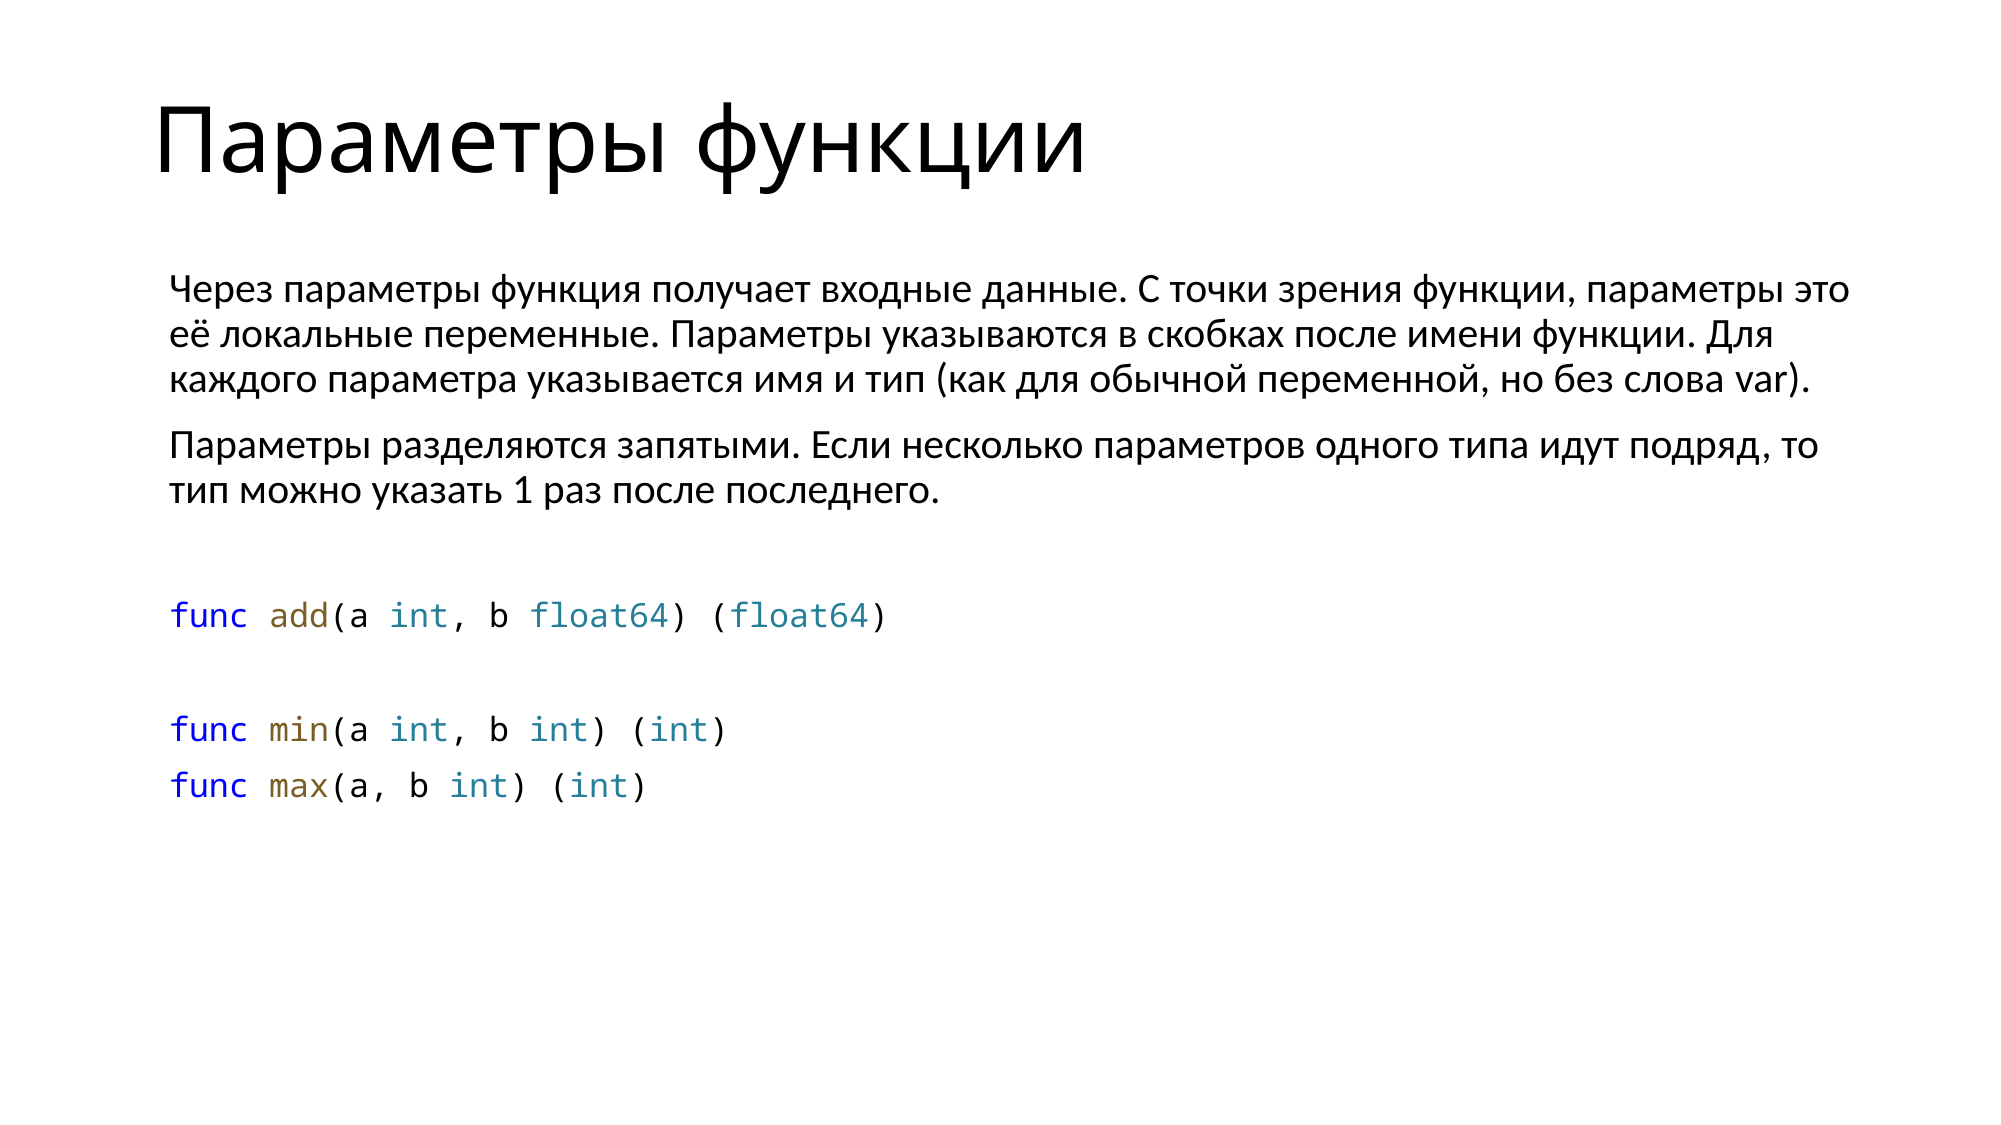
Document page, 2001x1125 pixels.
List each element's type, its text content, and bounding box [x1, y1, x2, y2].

title Параметры функции [137, 33, 1863, 252]
list Через параметры функция получает входные данные. С точки зрения функции, параметры это её локальные переменные. Параметры указываются в скобках после имени функции. Для каждого параметра указывается имя и тип (как для обычной переменной, но без слова var). Параметры разделяются запятыми. Если несколько параметров одного типа идут подряд, то тип можно указать 1 раз после последнего. func add(a int, b float64) (float64) func min(a int, b int) (int) func max(a, b int) (int) [154, 258, 1880, 1015]
